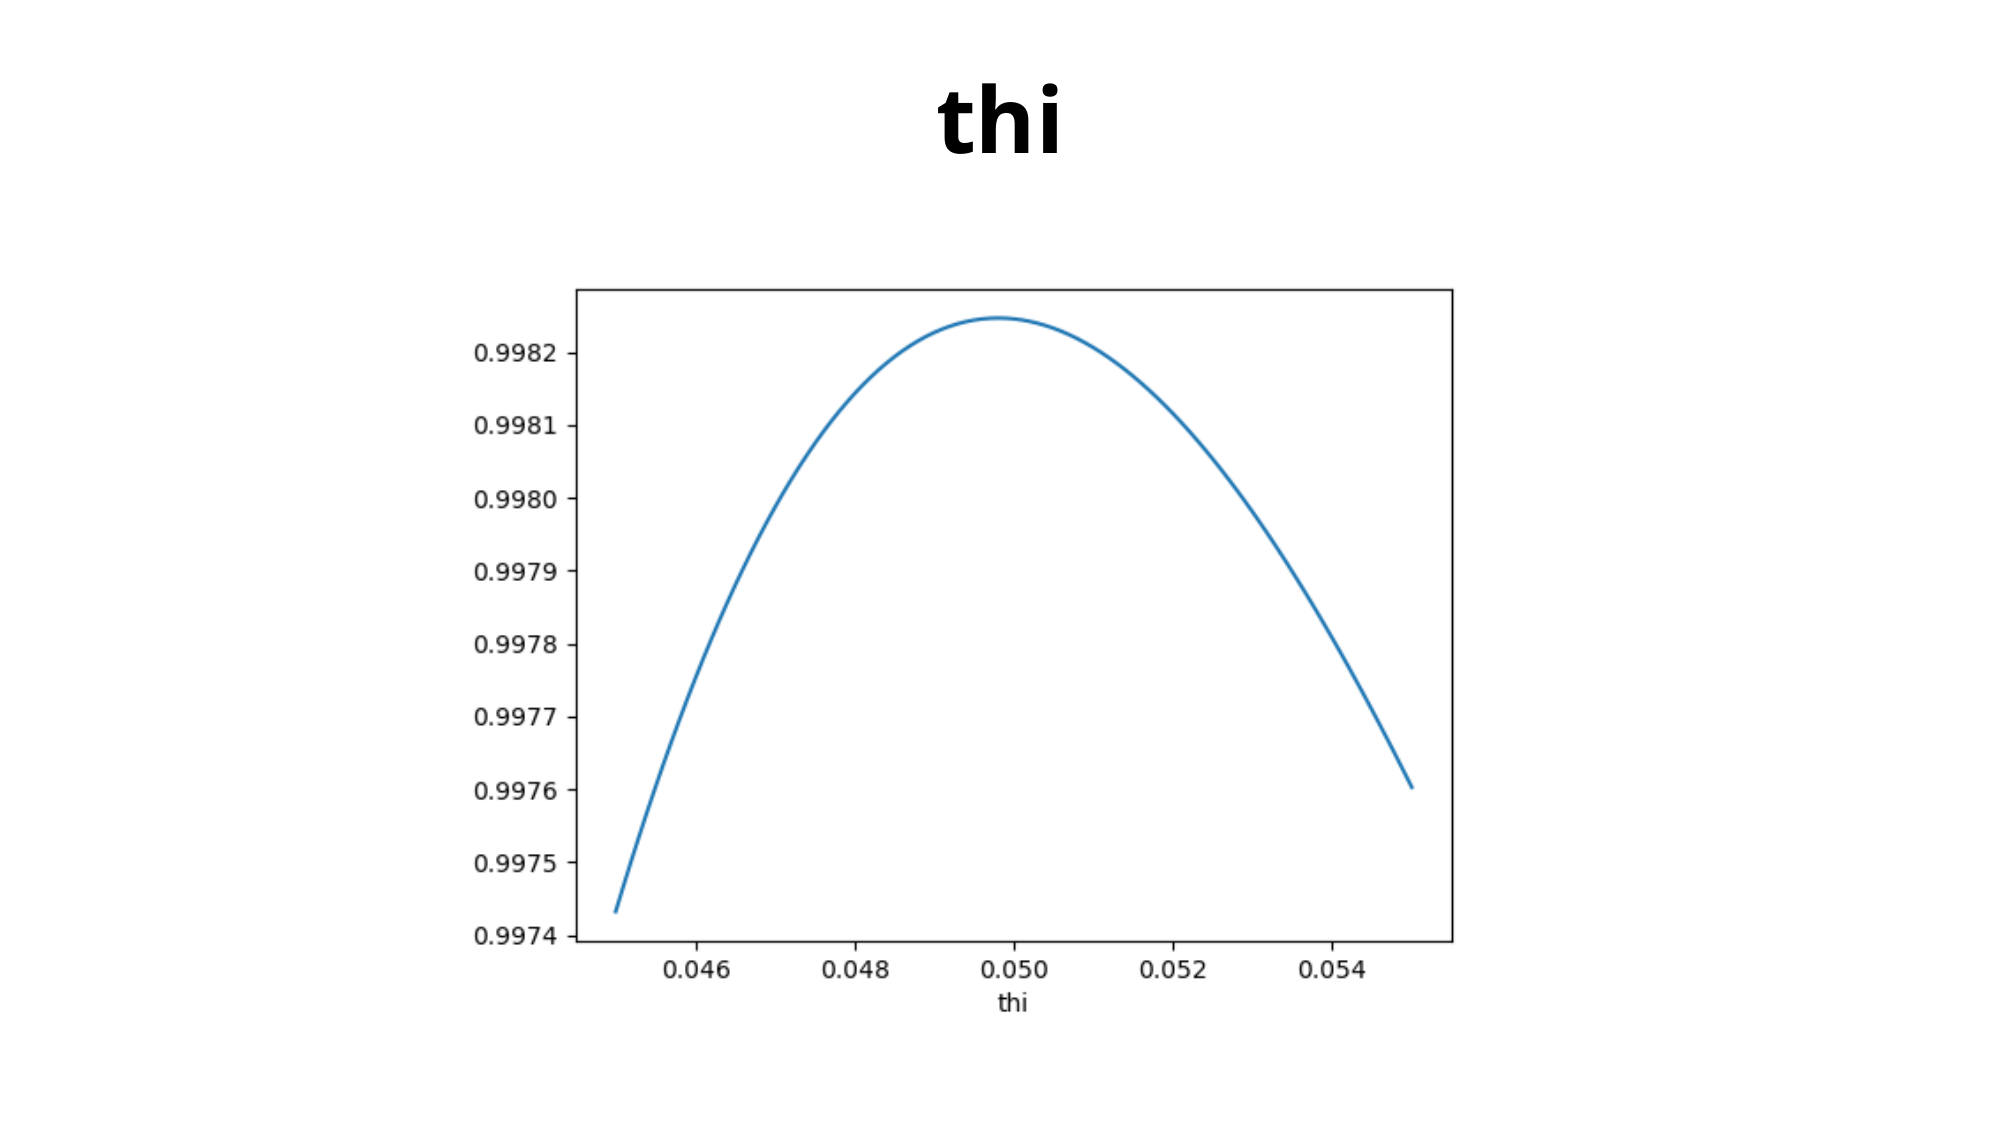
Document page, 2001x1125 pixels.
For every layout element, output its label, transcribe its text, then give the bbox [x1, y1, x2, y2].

title thi [137, 59, 1863, 188]
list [435, 187, 1565, 1035]
